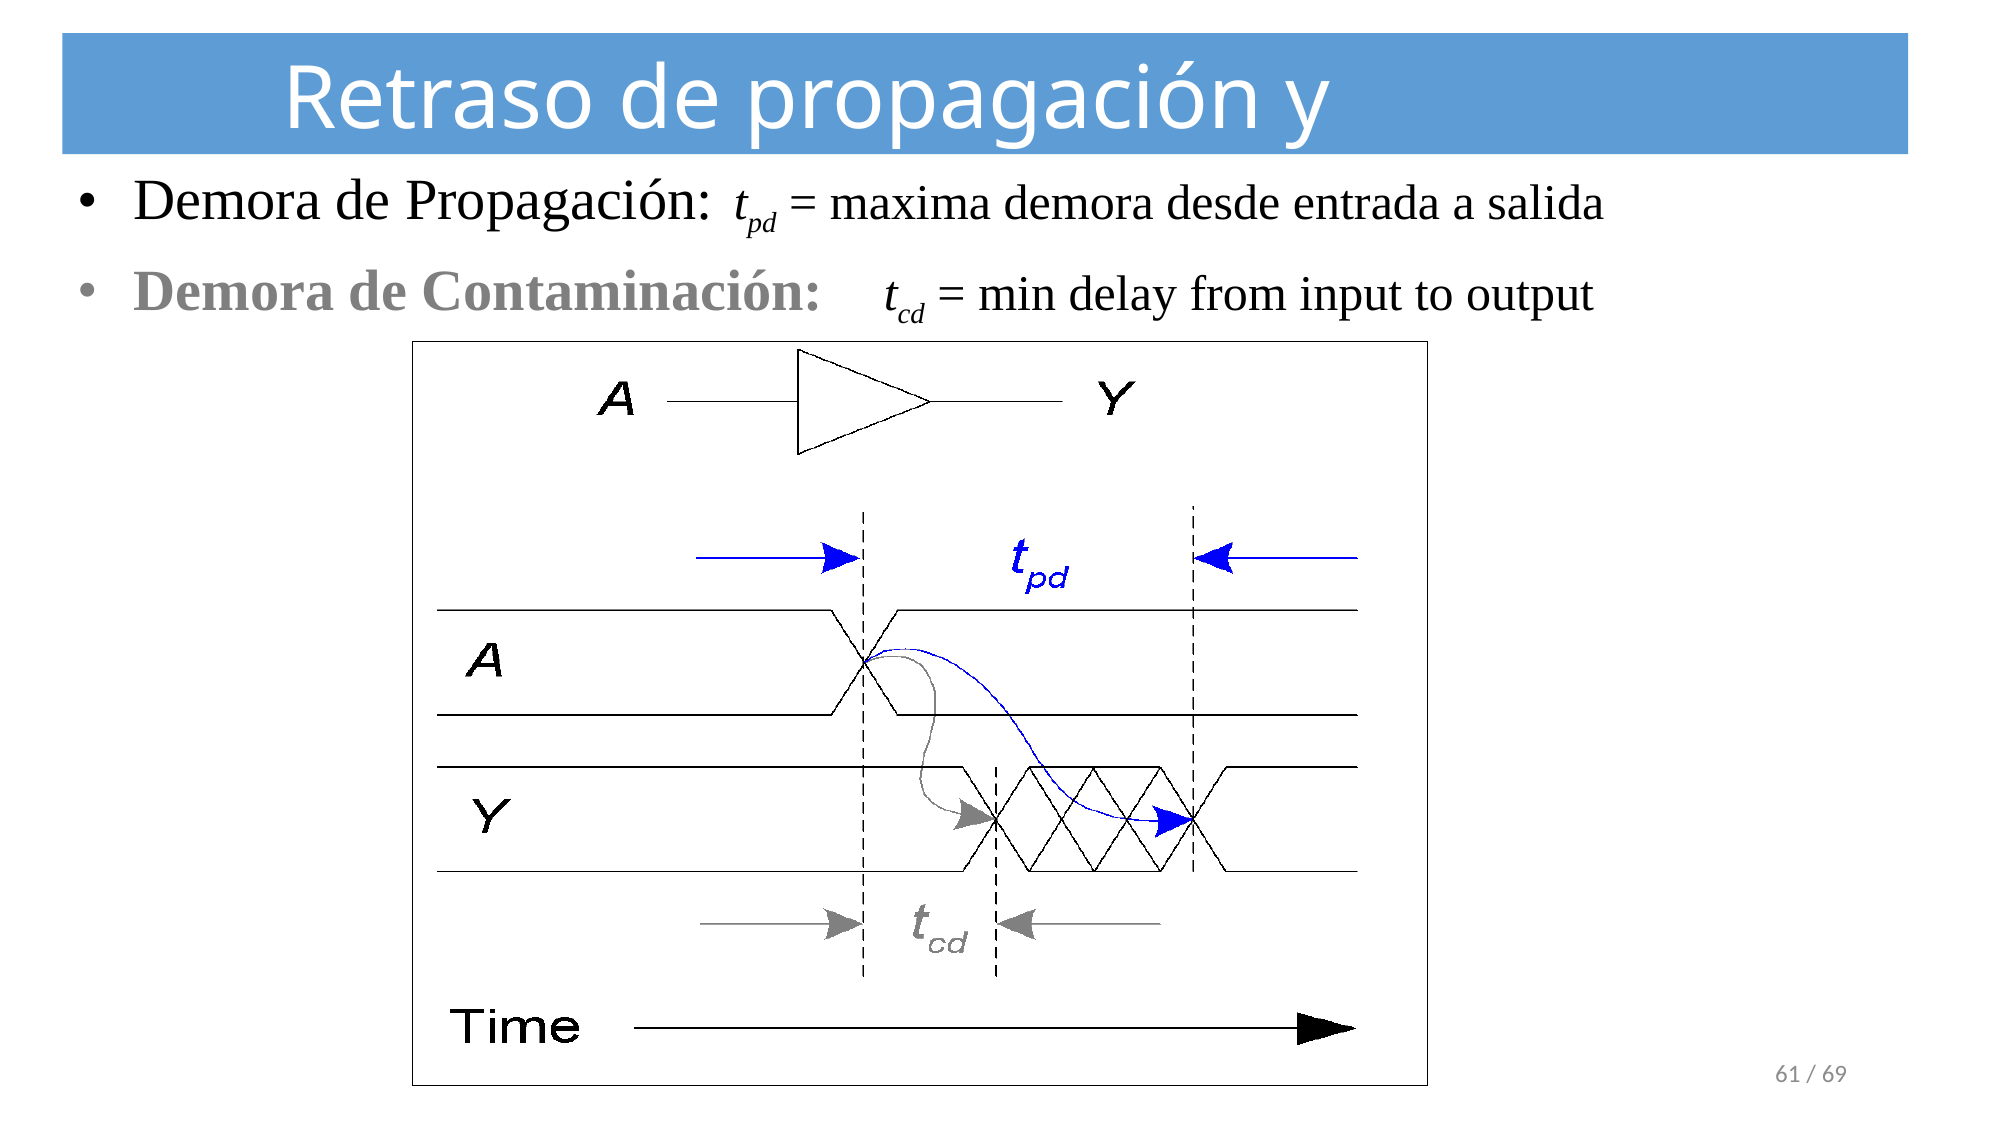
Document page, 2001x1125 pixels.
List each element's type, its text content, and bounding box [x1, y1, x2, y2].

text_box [412, 341, 1428, 1086]
text_box Retraso de propagación y contaminación [62, 33, 1909, 155]
slide_number ‹#› / 69 [1412, 1042, 1863, 1103]
text_box Demora de Propagación: tpd = maxima demora desde entrada a salida Demora de Contaminación: tcd = min delay from input to output [62, 154, 1880, 371]
